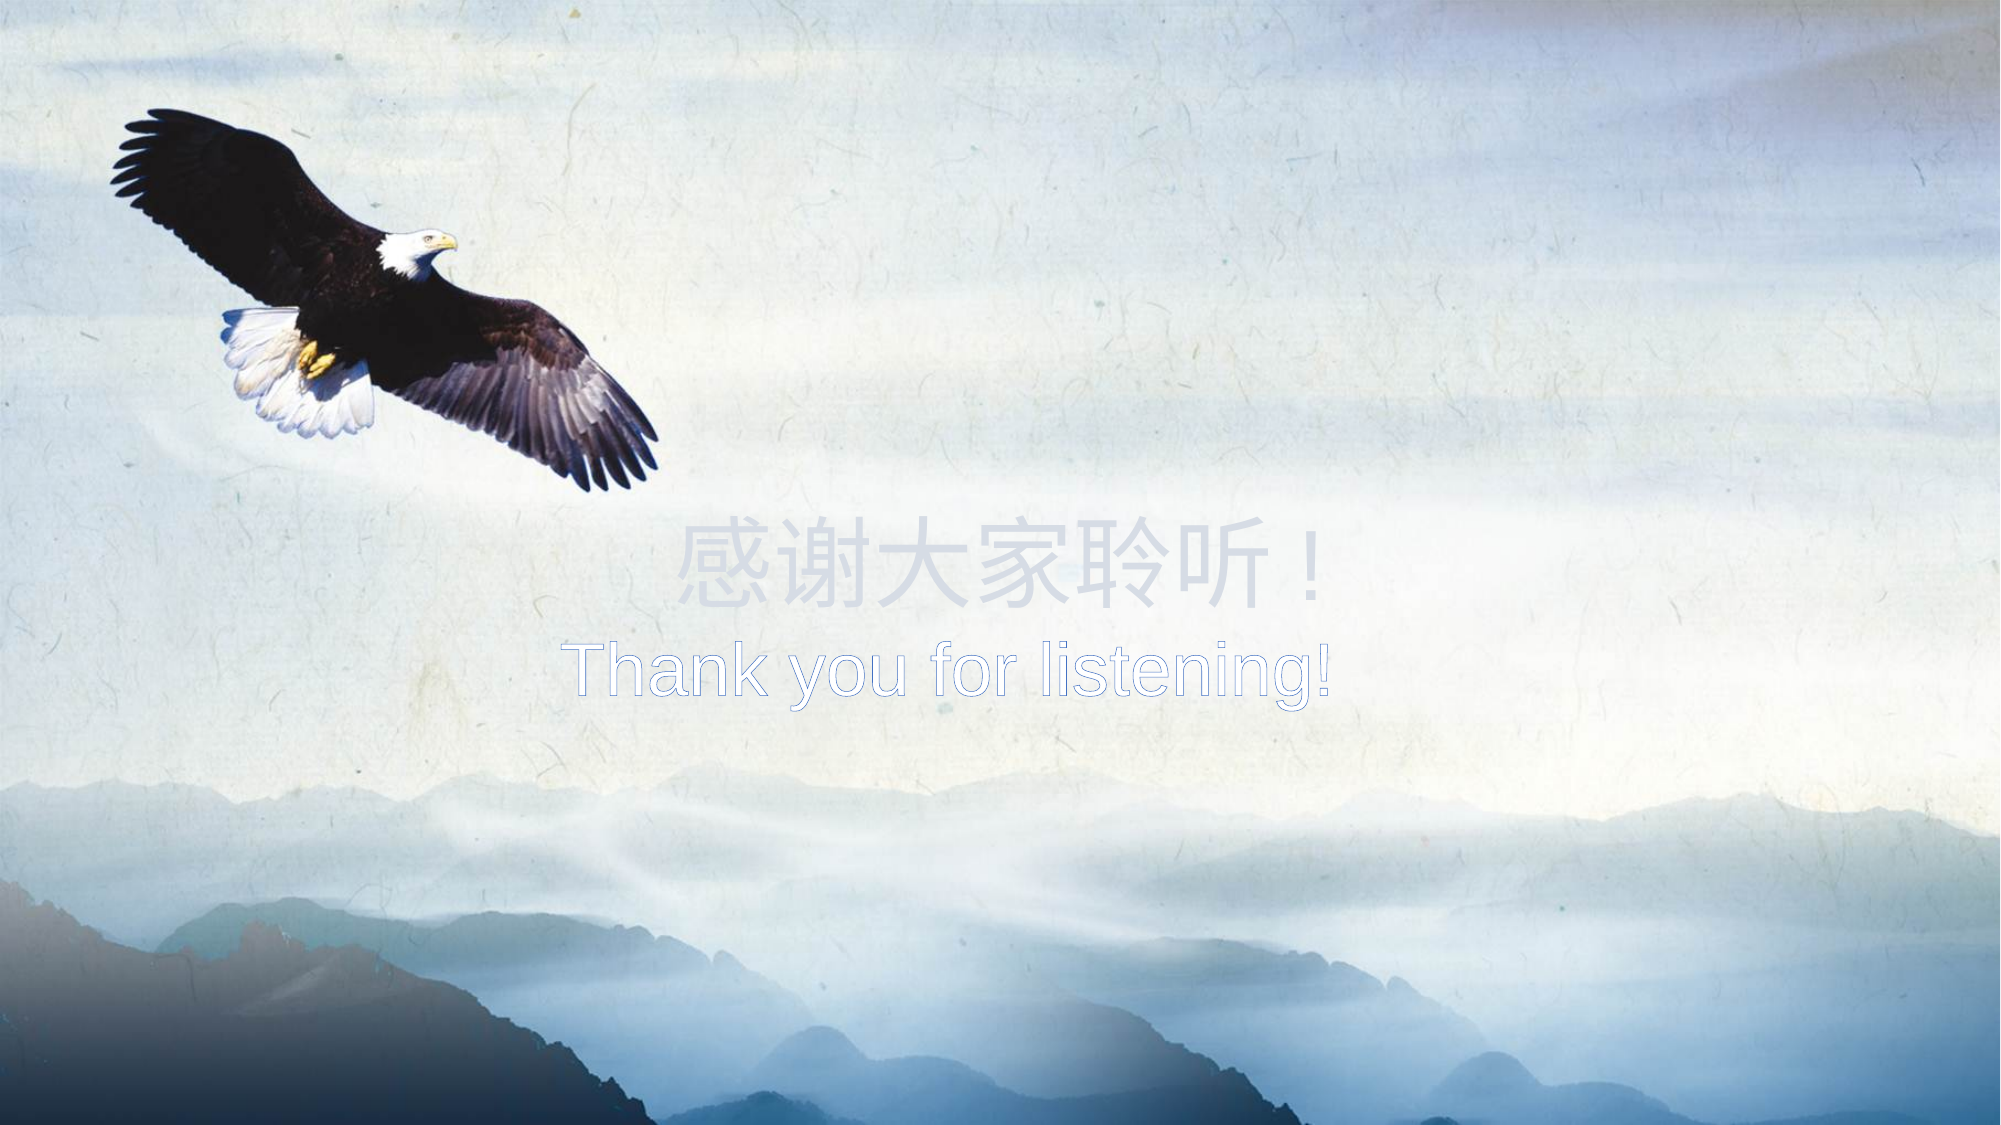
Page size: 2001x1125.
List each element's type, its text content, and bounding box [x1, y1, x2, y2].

picture [0, 0, 2001, 1125]
text_box 感谢大家聆听! Thank you for listening! [544, 493, 1573, 718]
